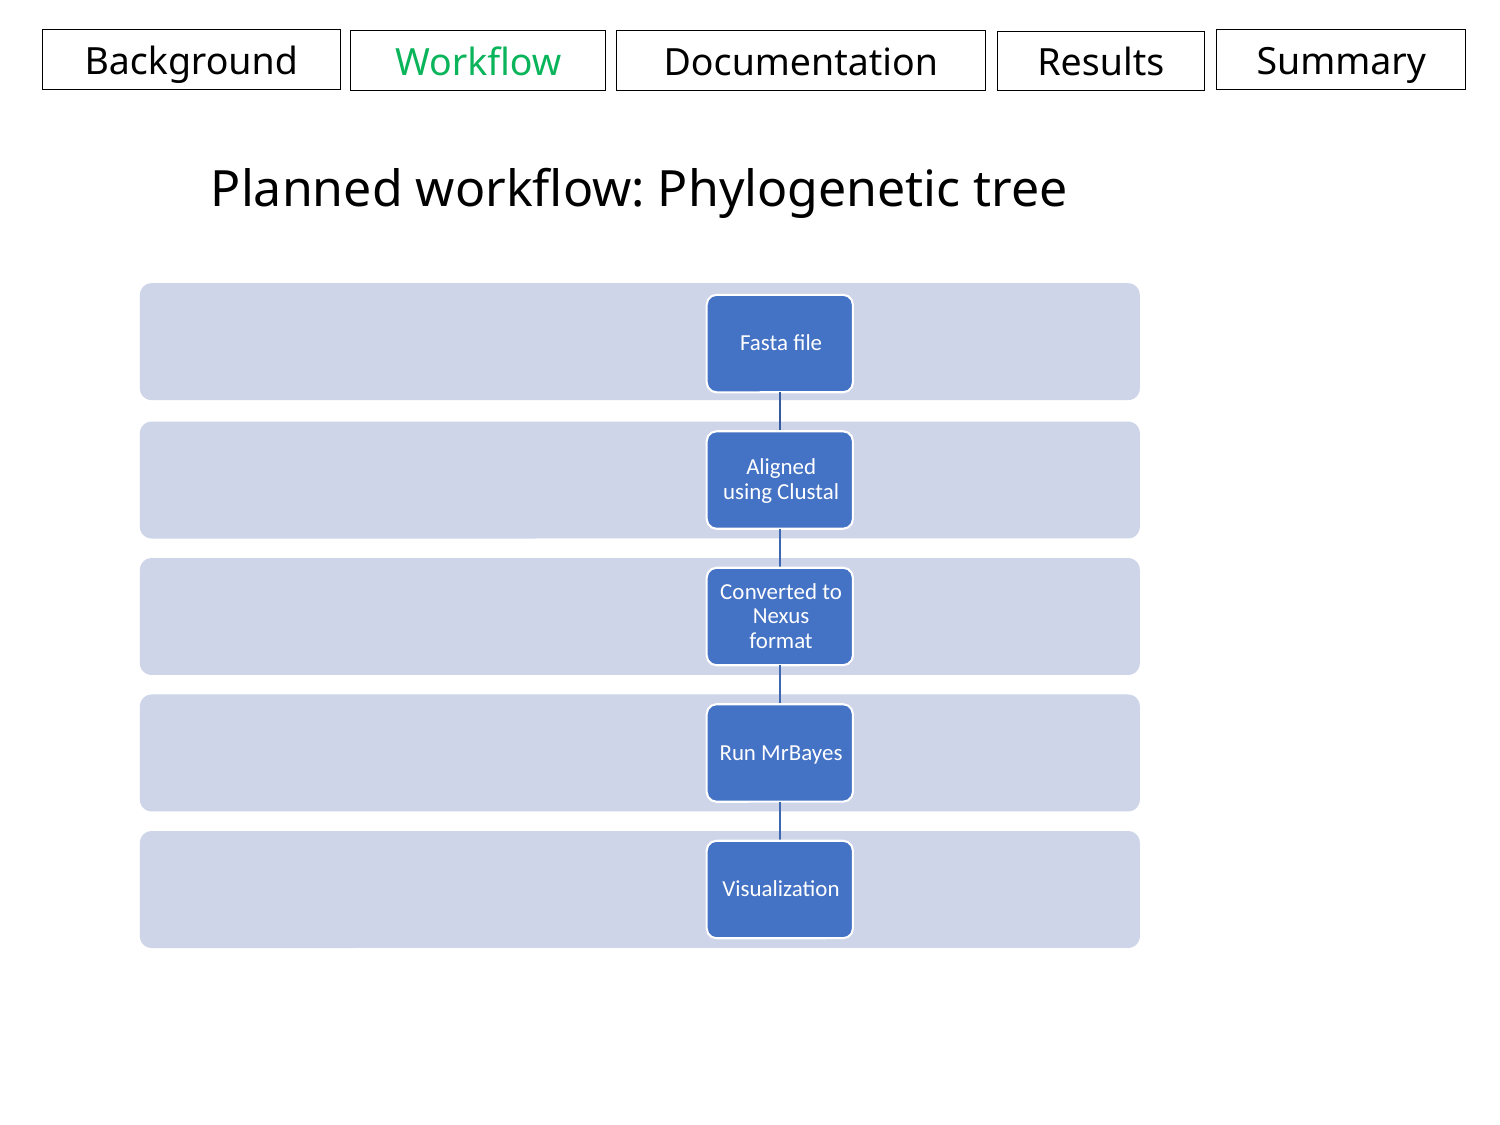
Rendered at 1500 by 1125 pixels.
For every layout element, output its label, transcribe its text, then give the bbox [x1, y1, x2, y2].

text_box Planned workflow: Phylogenetic tree [196, 149, 1084, 225]
text_box Background [42, 29, 341, 90]
text_box Summary [1216, 29, 1466, 90]
text_box Workflow [350, 30, 606, 91]
text_box Results [997, 31, 1205, 91]
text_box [139, 283, 1140, 950]
text_box Documentation [616, 30, 986, 91]
